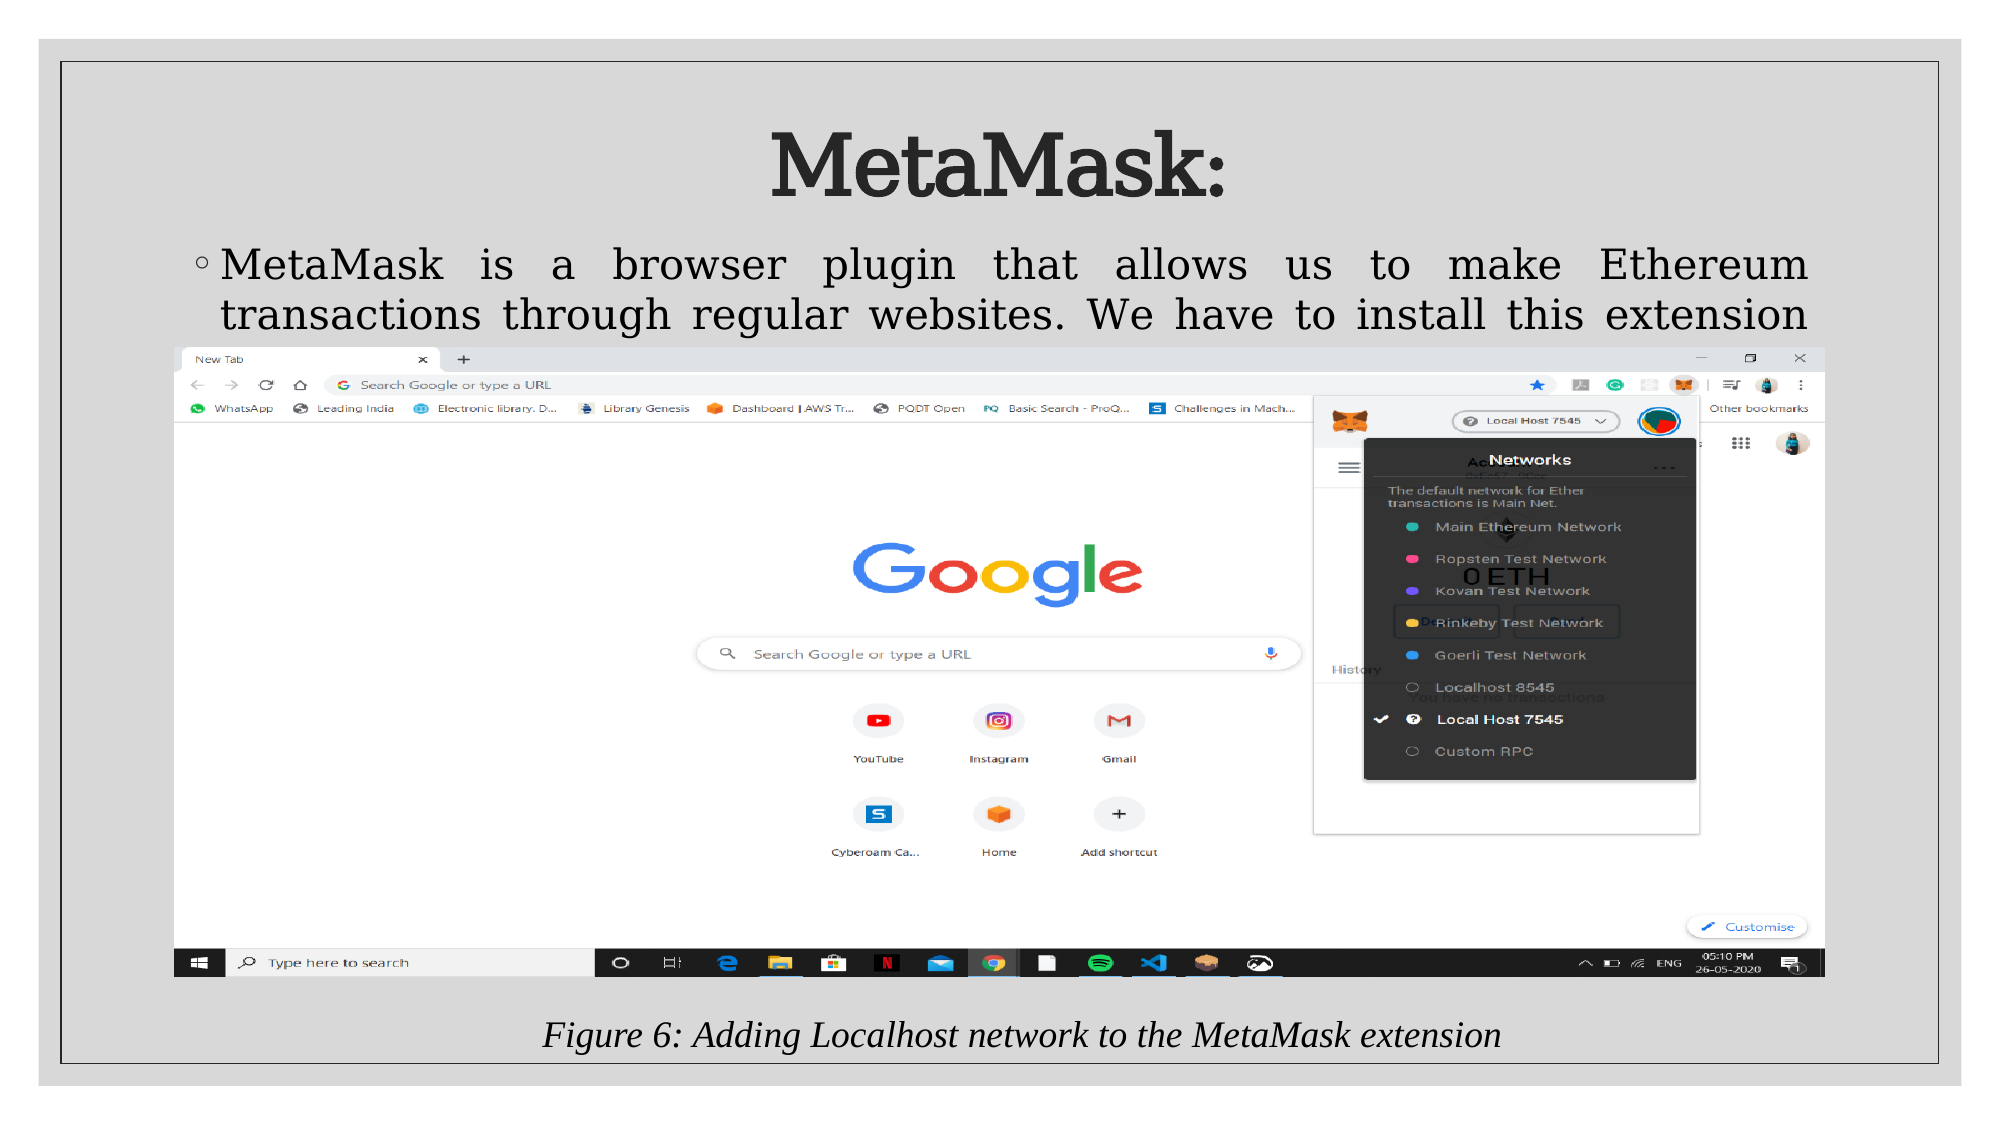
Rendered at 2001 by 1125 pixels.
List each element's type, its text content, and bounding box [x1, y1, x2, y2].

title MetaMask: [174, 105, 1825, 230]
text_box Figure 6: Adding Localhost network to the MetaMask extension [527, 986, 1613, 1062]
list MetaMask is a browser plugin that allows us to make Ethereum transactions through regular websites. We have to install this extension and create the account. [174, 230, 1825, 345]
picture [174, 347, 1825, 977]
